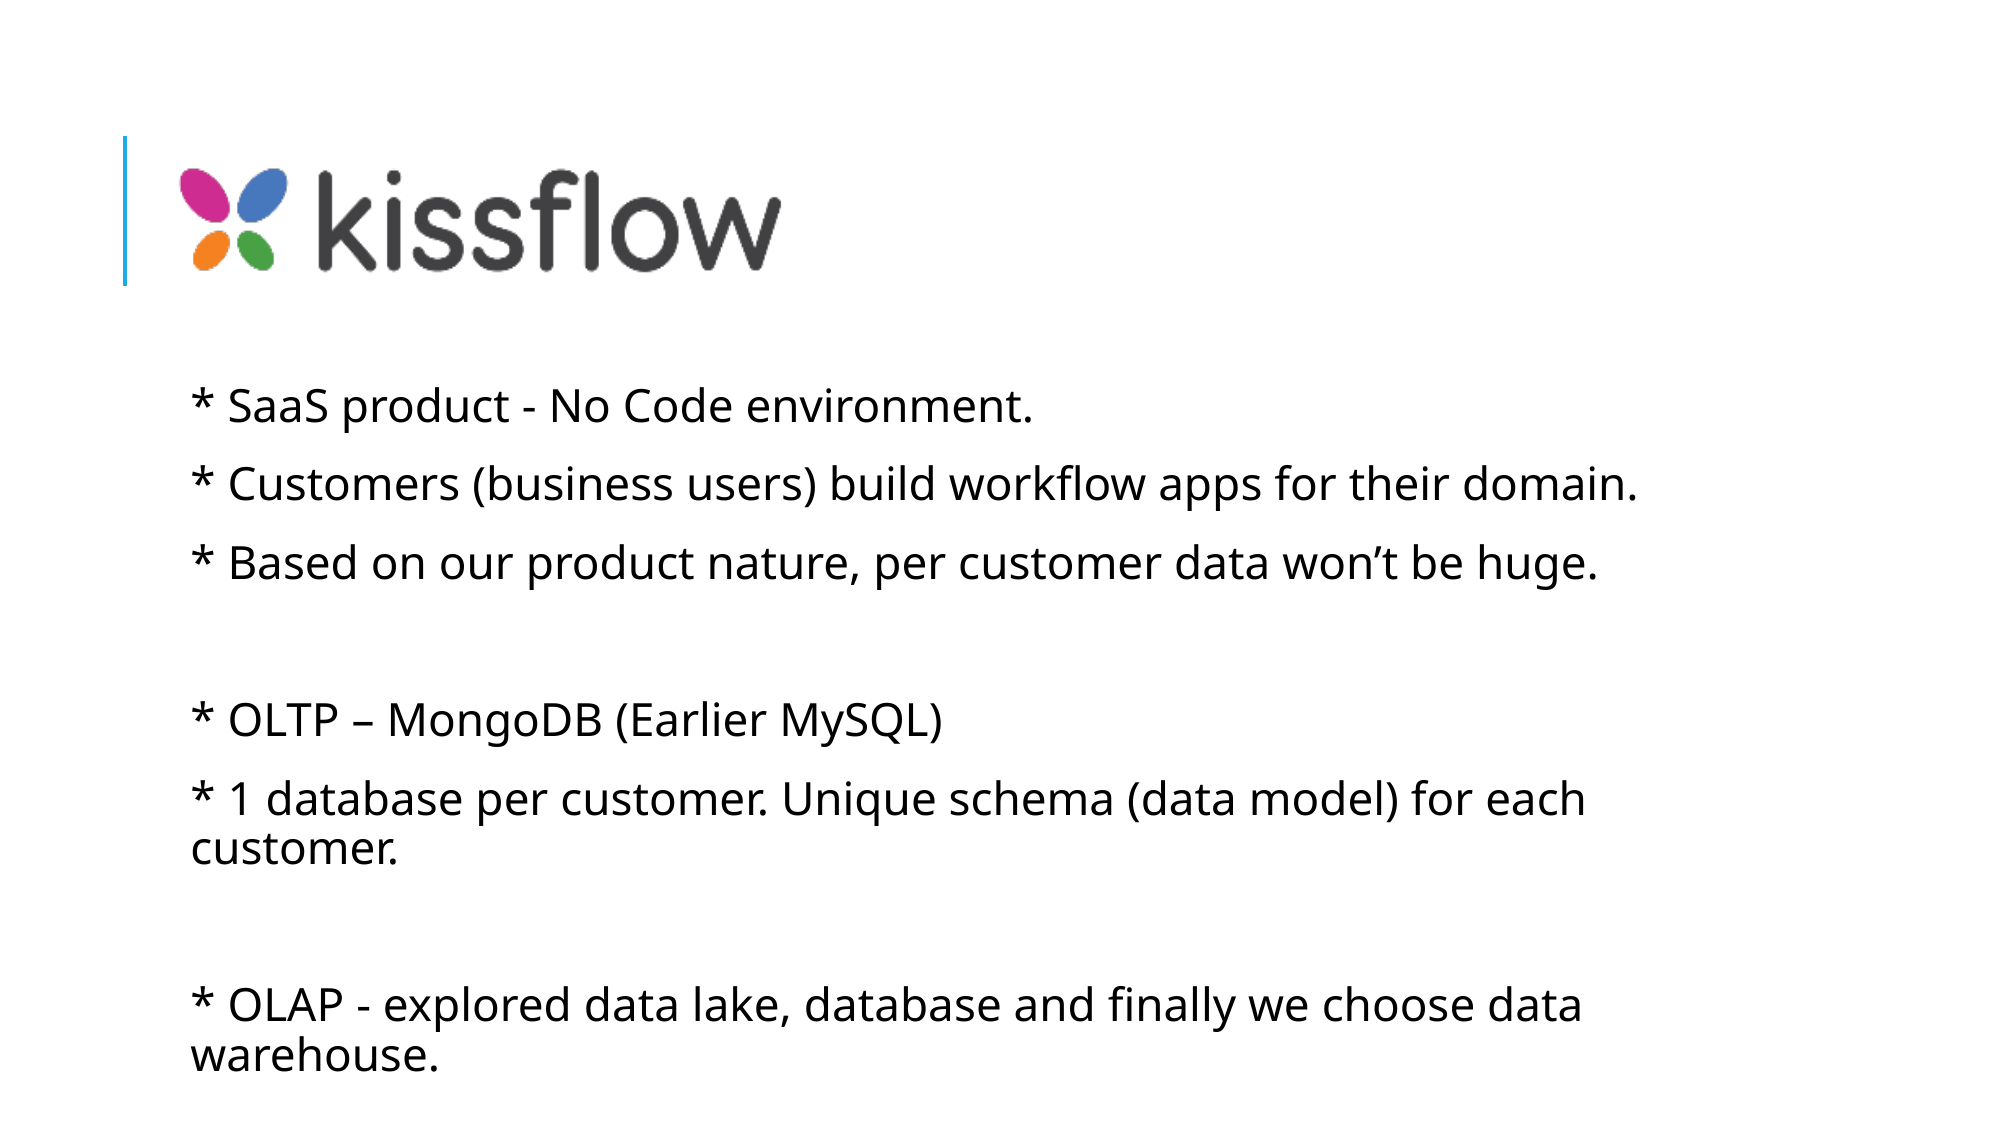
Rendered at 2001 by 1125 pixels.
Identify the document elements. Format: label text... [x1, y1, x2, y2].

picture [167, 155, 787, 283]
list * SaaS product - No Code environment. * Customers (business users) build workflow apps for their domain. * Based on our product nature, per customer data won’t be huge. * OLTP – MongoDB (Earlier MySQL) * 1 database per customer. Unique schema (data model) for each customer. * OLAP - explored data lake, database and finally we choose data warehouse. [168, 375, 1763, 1035]
